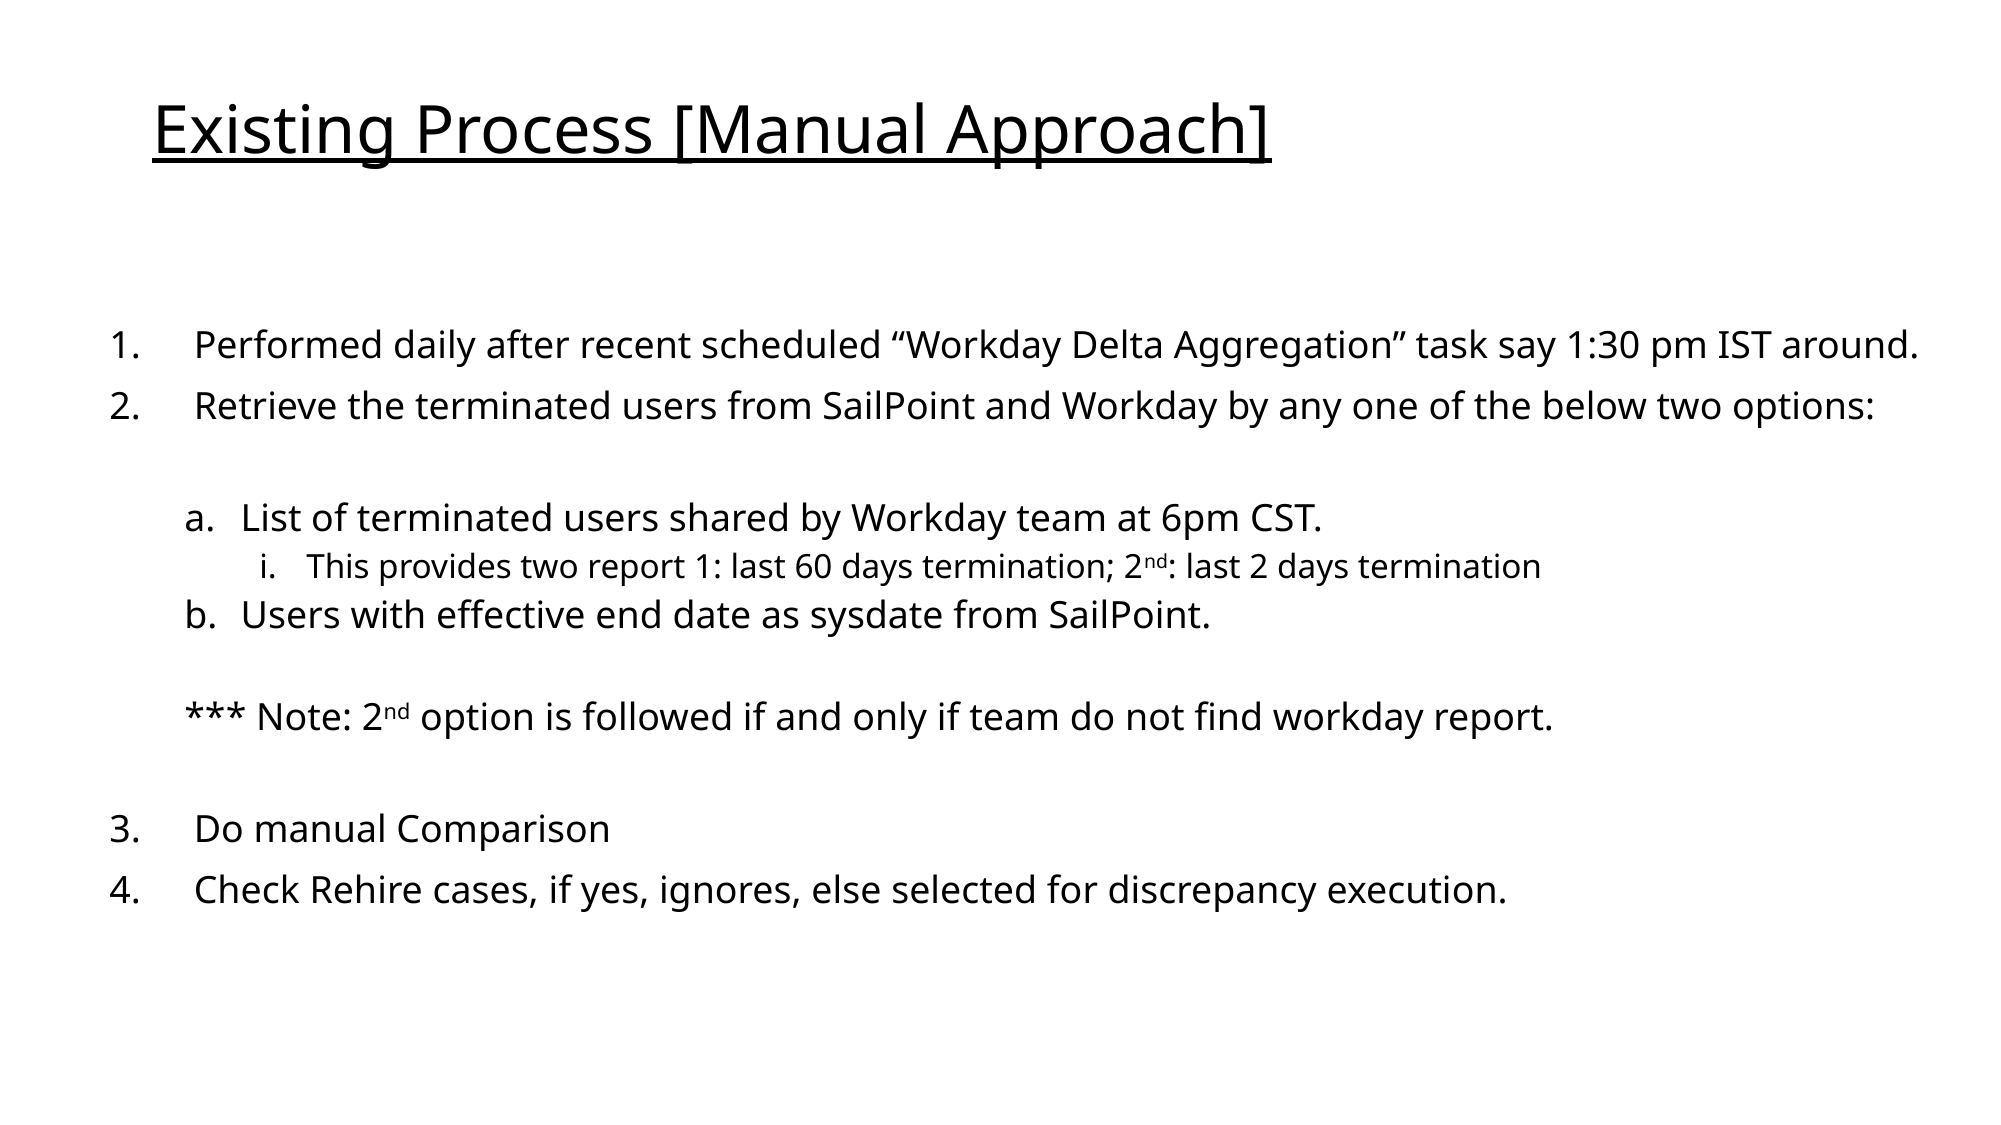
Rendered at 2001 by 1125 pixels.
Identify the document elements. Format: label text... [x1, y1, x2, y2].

list Performed daily after recent scheduled “Workday Delta Aggregation” task say 1:30 pm IST around. Retrieve the terminated users from SailPoint and Workday by any one of the below two options: List of terminated users shared by Workday team at 6pm CST. This provides two report 1: last 60 days termination; 2nd: last 2 days termination Users with effective end date as sysdate from SailPoint. *** Note: 2nd option is followed if and only if team do not find workday report. Do manual Comparison Check Rehire cases, if yes, ignores, else selected for discrepancy execution. [94, 318, 1945, 956]
title Existing Process [Manual Approach] [137, 59, 1863, 204]
